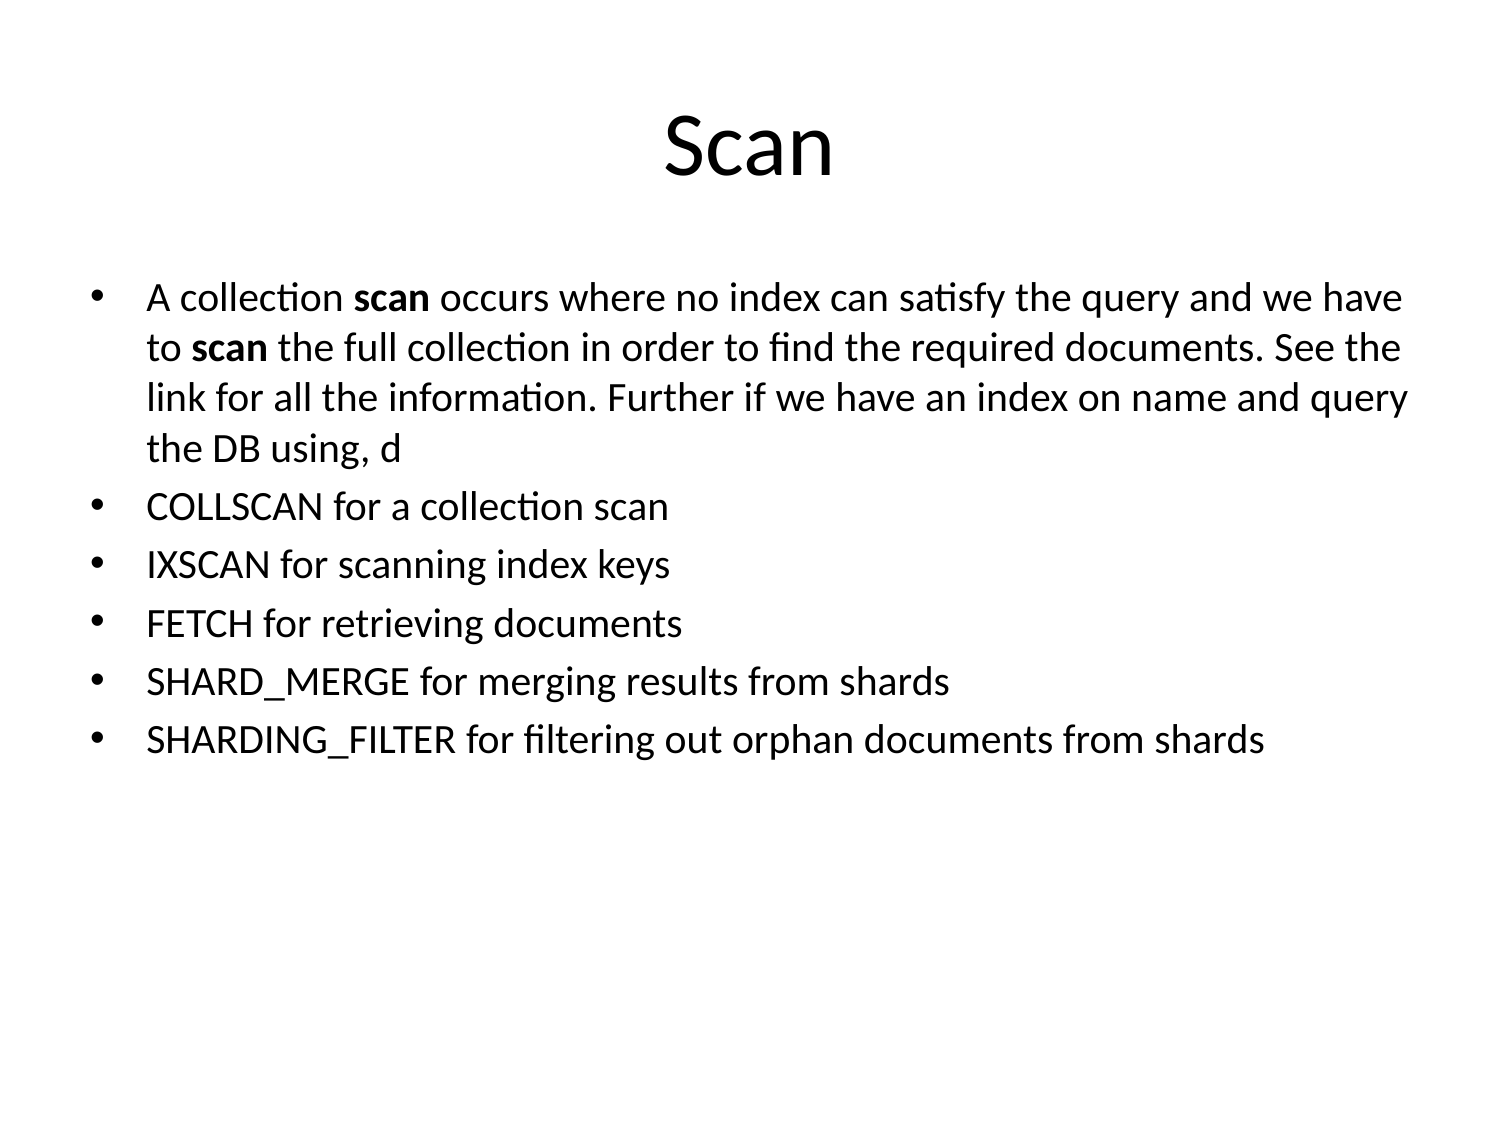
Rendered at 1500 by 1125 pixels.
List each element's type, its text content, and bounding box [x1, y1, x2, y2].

title Scan [75, 45, 1425, 233]
list A collection scan occurs where no index can satisfy the query and we have to scan the full collection in order to find the required documents. See the link for all the information. Further if we have an index on name and query the DB using, d COLLSCAN for a collection scan IXSCAN for scanning index keys FETCH for retrieving documents SHARD_MERGE for merging results from shards SHARDING_FILTER for filtering out orphan documents from shards [75, 262, 1425, 1005]
